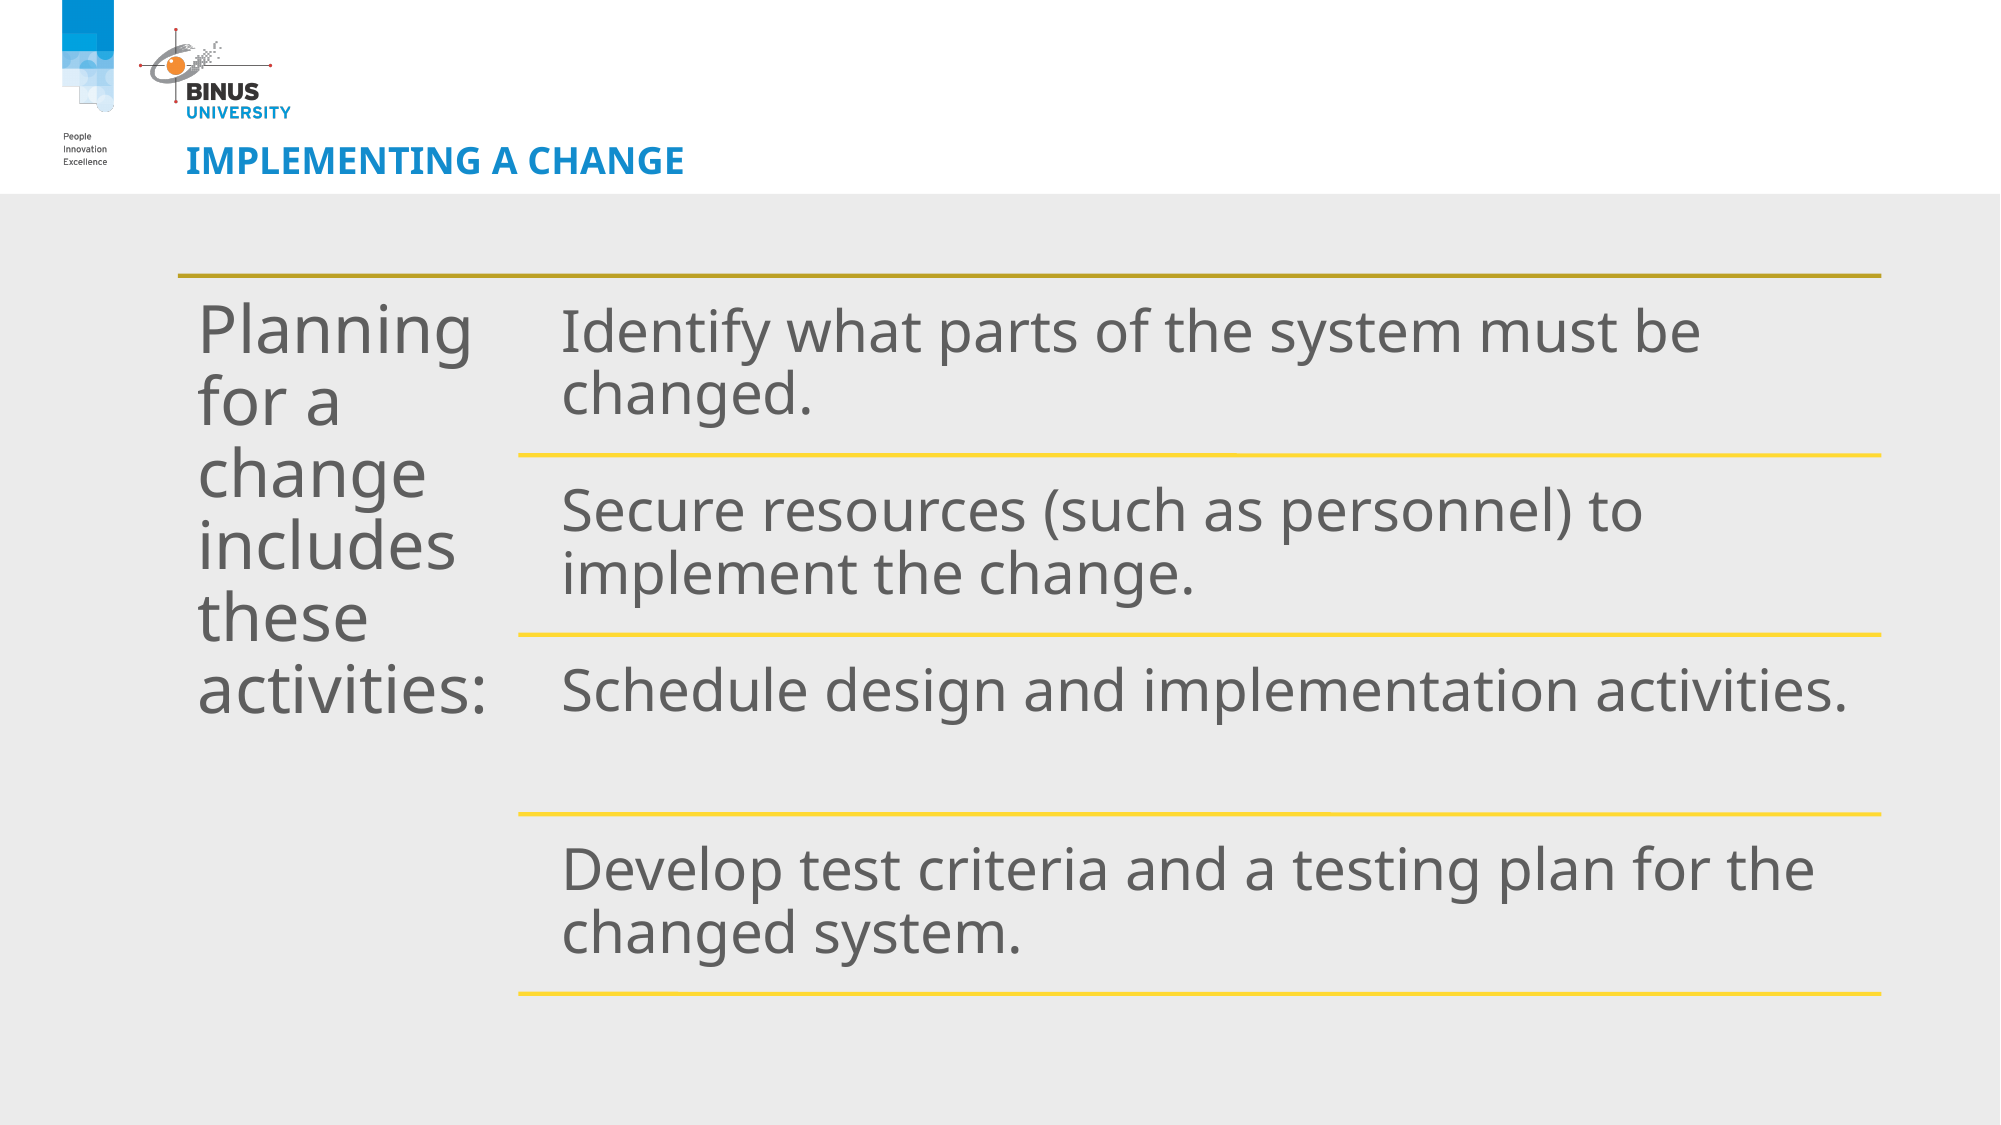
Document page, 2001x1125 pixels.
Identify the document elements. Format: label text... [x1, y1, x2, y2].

title Implementing a Change [177, 121, 1386, 196]
picture [135, 19, 291, 125]
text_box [177, 275, 1882, 1004]
picture [63, 113, 113, 165]
picture [62, 52, 114, 112]
